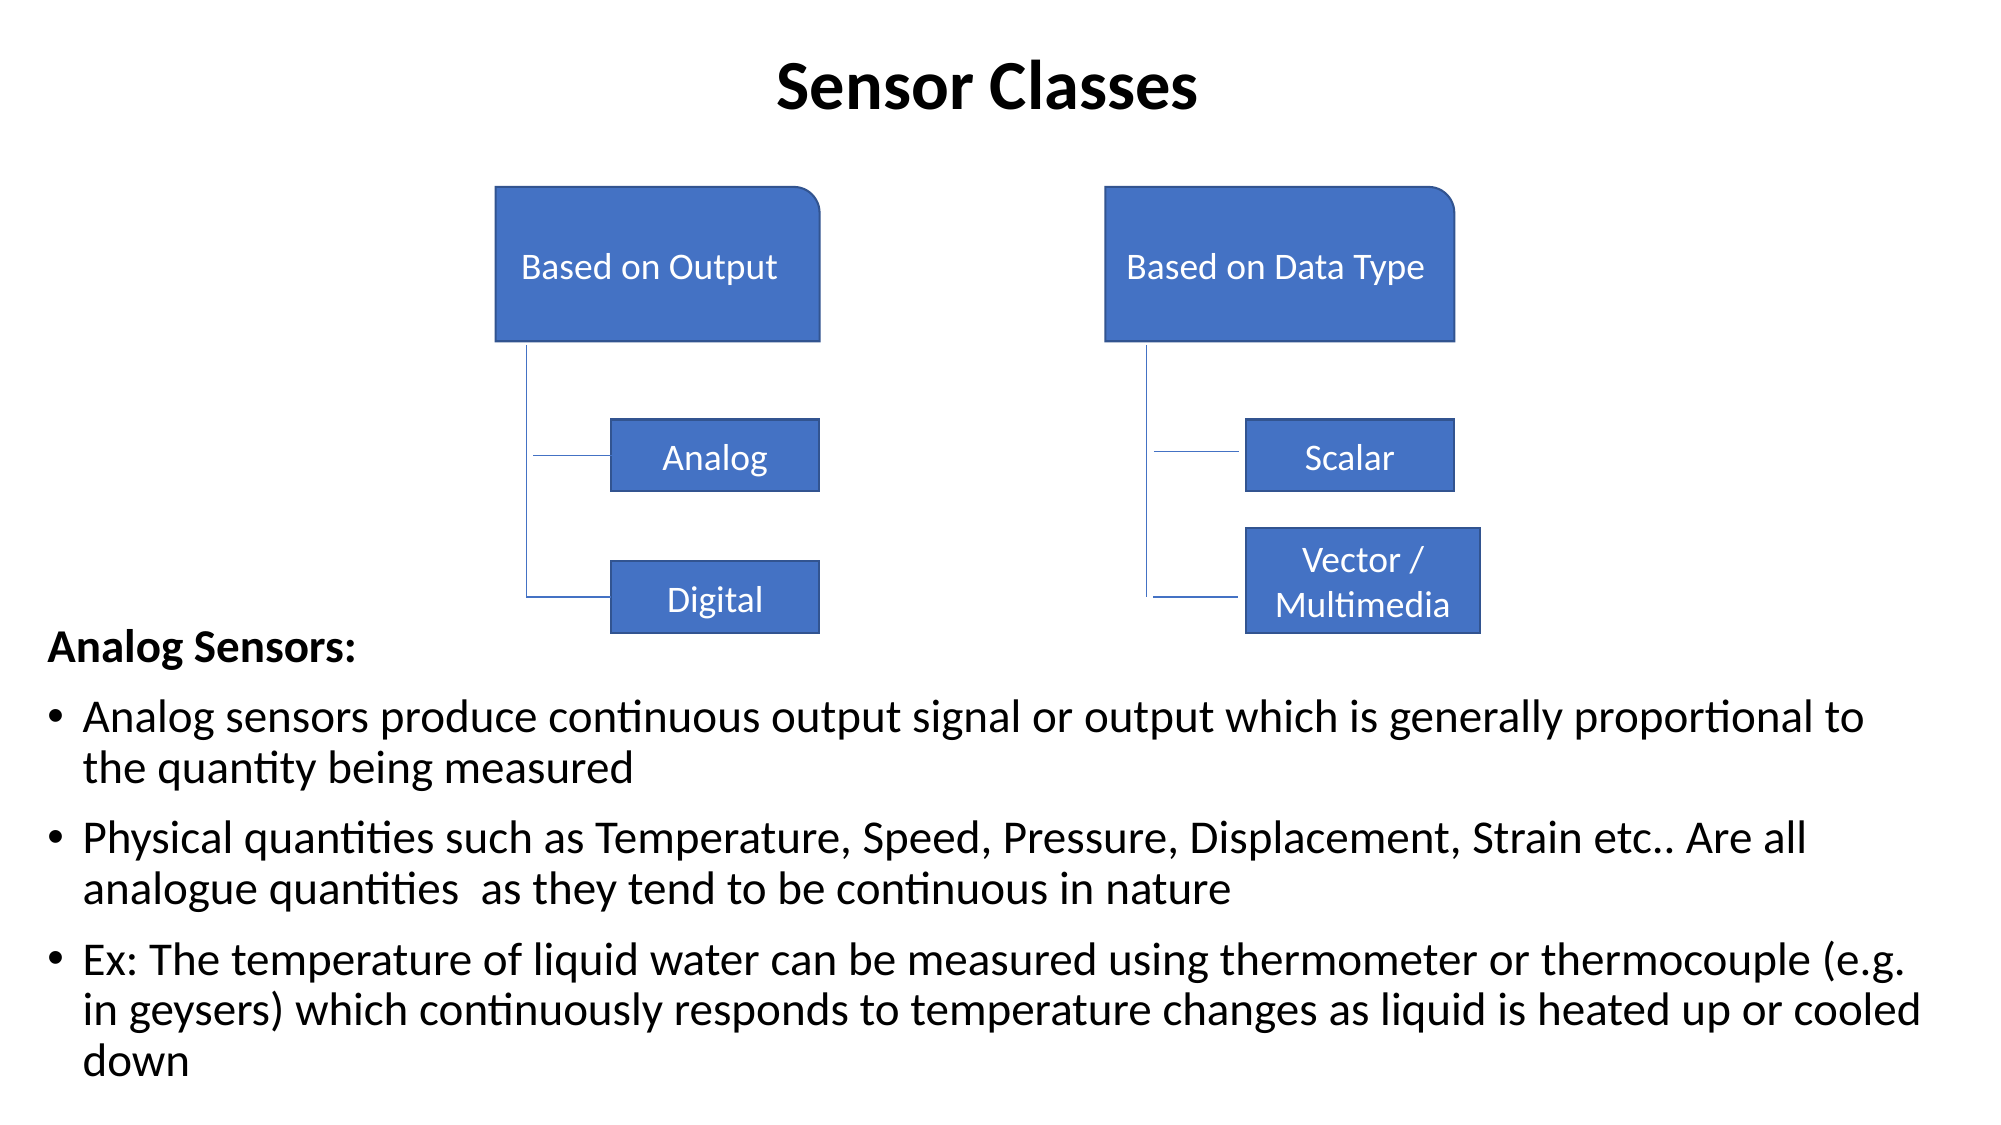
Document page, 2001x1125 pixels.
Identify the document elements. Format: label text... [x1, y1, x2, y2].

list Sensor Classes Analog Sensors: Analog sensors produce continuous output signal or output which is generally proportional to the quantity being measured Physical quantities such as Temperature, Speed, Pressure, Displacement, Strain etc.. Are all analogue quantities as they tend to be continuous in nature Ex: The temperature of liquid water can be measured using thermometer or thermocouple (e.g. in geysers) which continuously responds to temperature changes as liquid is heated up or cooled down [32, 41, 1944, 1096]
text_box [495, 186, 1481, 633]
